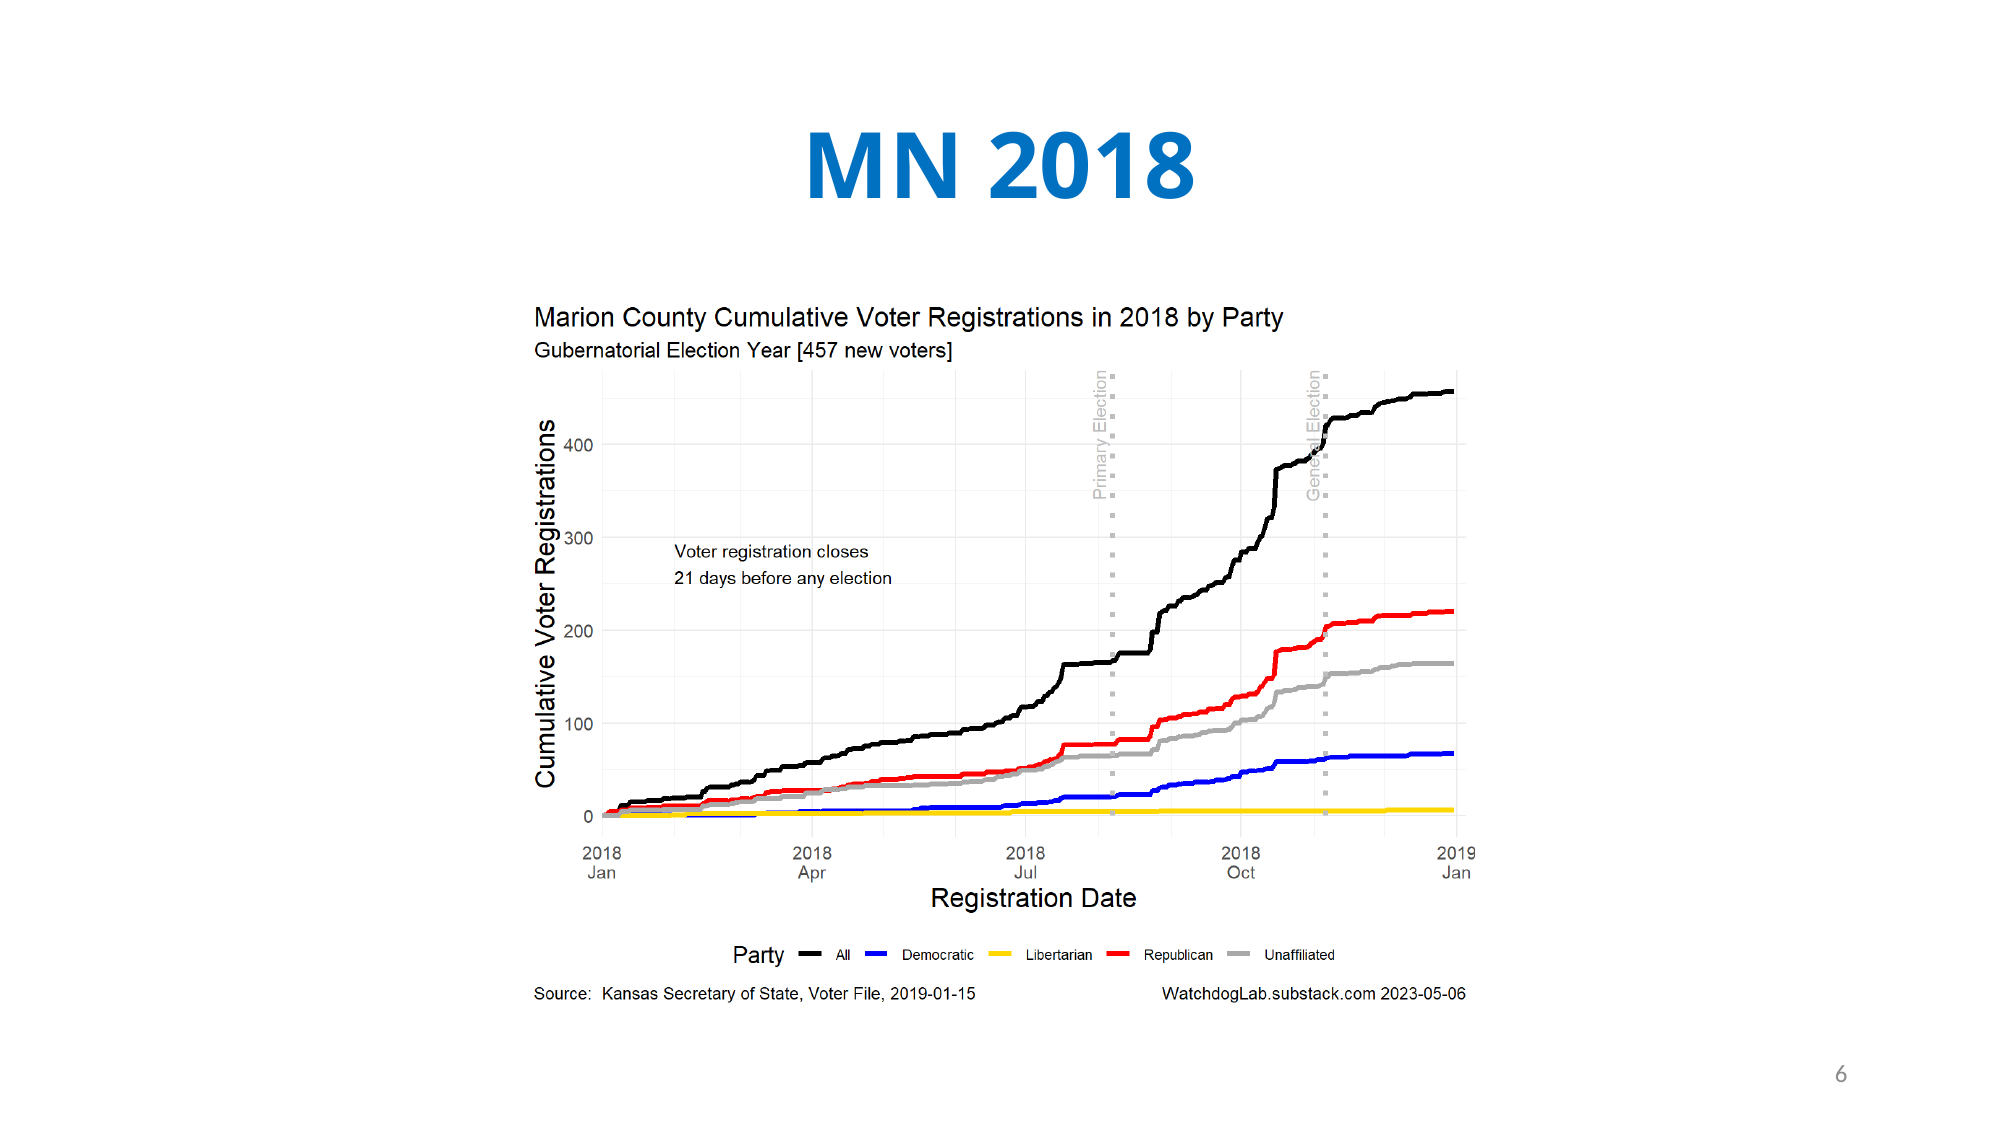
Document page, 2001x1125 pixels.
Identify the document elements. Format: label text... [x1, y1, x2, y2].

slide_number ‹#› [1412, 1042, 1863, 1103]
picture [524, 297, 1475, 1011]
title MN 2018 [137, 59, 1863, 278]
